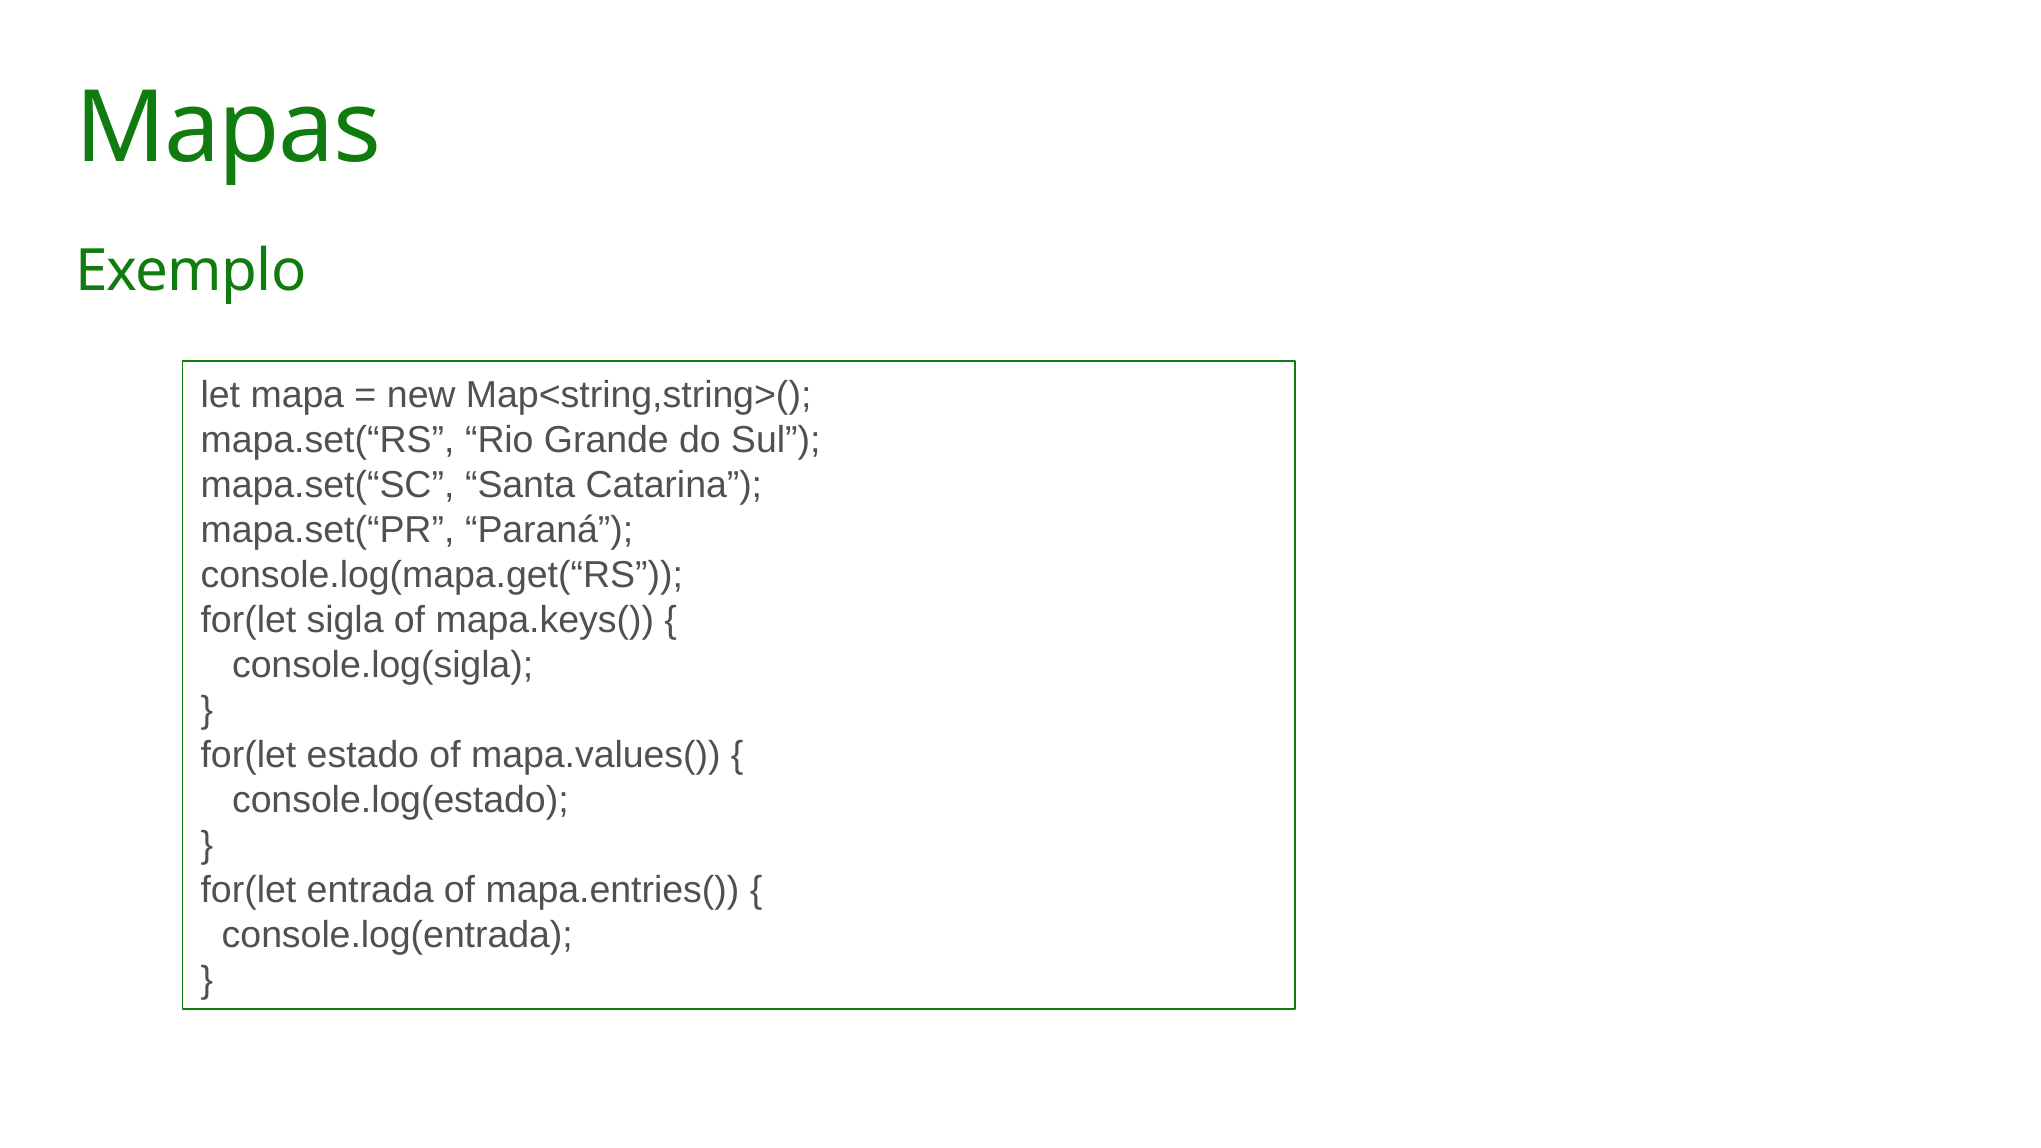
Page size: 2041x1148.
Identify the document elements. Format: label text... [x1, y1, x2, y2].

list Exemplo [60, 225, 1980, 319]
text_box let mapa = new Map<string,string>(); mapa.set(“RS”, “Rio Grande do Sul”); mapa.set(“SC”, “Santa Catarina”); mapa.set(“PR”, “Paraná”); console.log(mapa.get(“RS”)); for(let sigla of mapa.keys()) { console.log(sigla); } for(let estado of mapa.values()) { console.log(estado); } for(let entrada of mapa.entries()) { console.log(entrada); } [182, 360, 1296, 1010]
title Mapas [60, 60, 1980, 210]
